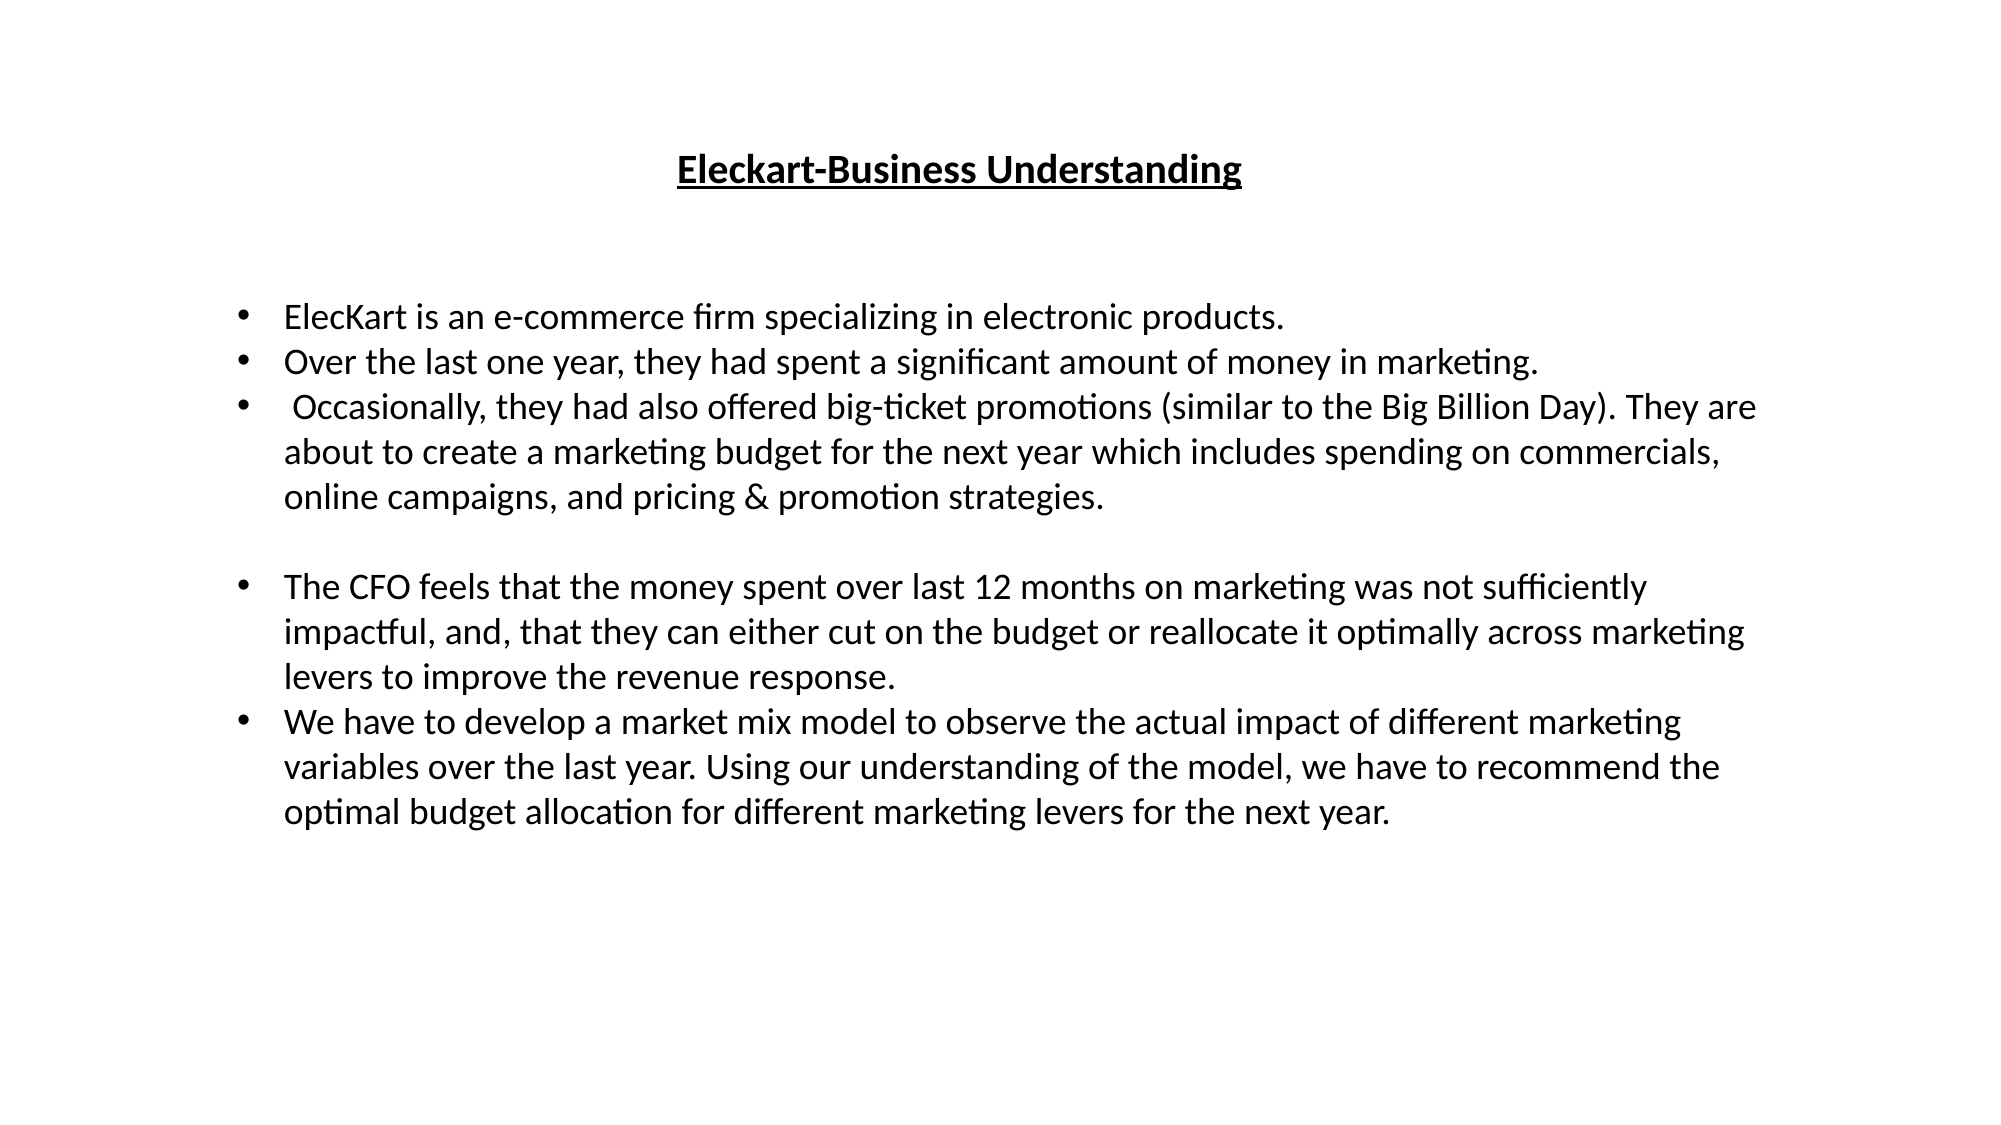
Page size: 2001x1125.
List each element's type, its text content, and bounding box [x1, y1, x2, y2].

text_box Eleckart-Business Understanding [279, 134, 1641, 200]
text_box ElecKart is an e-commerce firm specializing in electronic products. Over the last one year, they had spent a significant amount of money in marketing. Occasionally, they had also offered big-ticket promotions (similar to the Big Billion Day). They are about to create a marketing budget for the next year which includes spending on commercials, online campaigns, and pricing & promotion strategies. The CFO feels that the money spent over last 12 months on marketing was not sufficiently impactful, and, that they can either cut on the budget or reallocate it optimally across marketing levers to improve the revenue response. We have to develop a market mix model to observe the actual impact of different marketing variables over the last year. Using our understanding of the model, we have to recommend the optimal budget allocation for different marketing levers for the next year. [221, 284, 1802, 1020]
